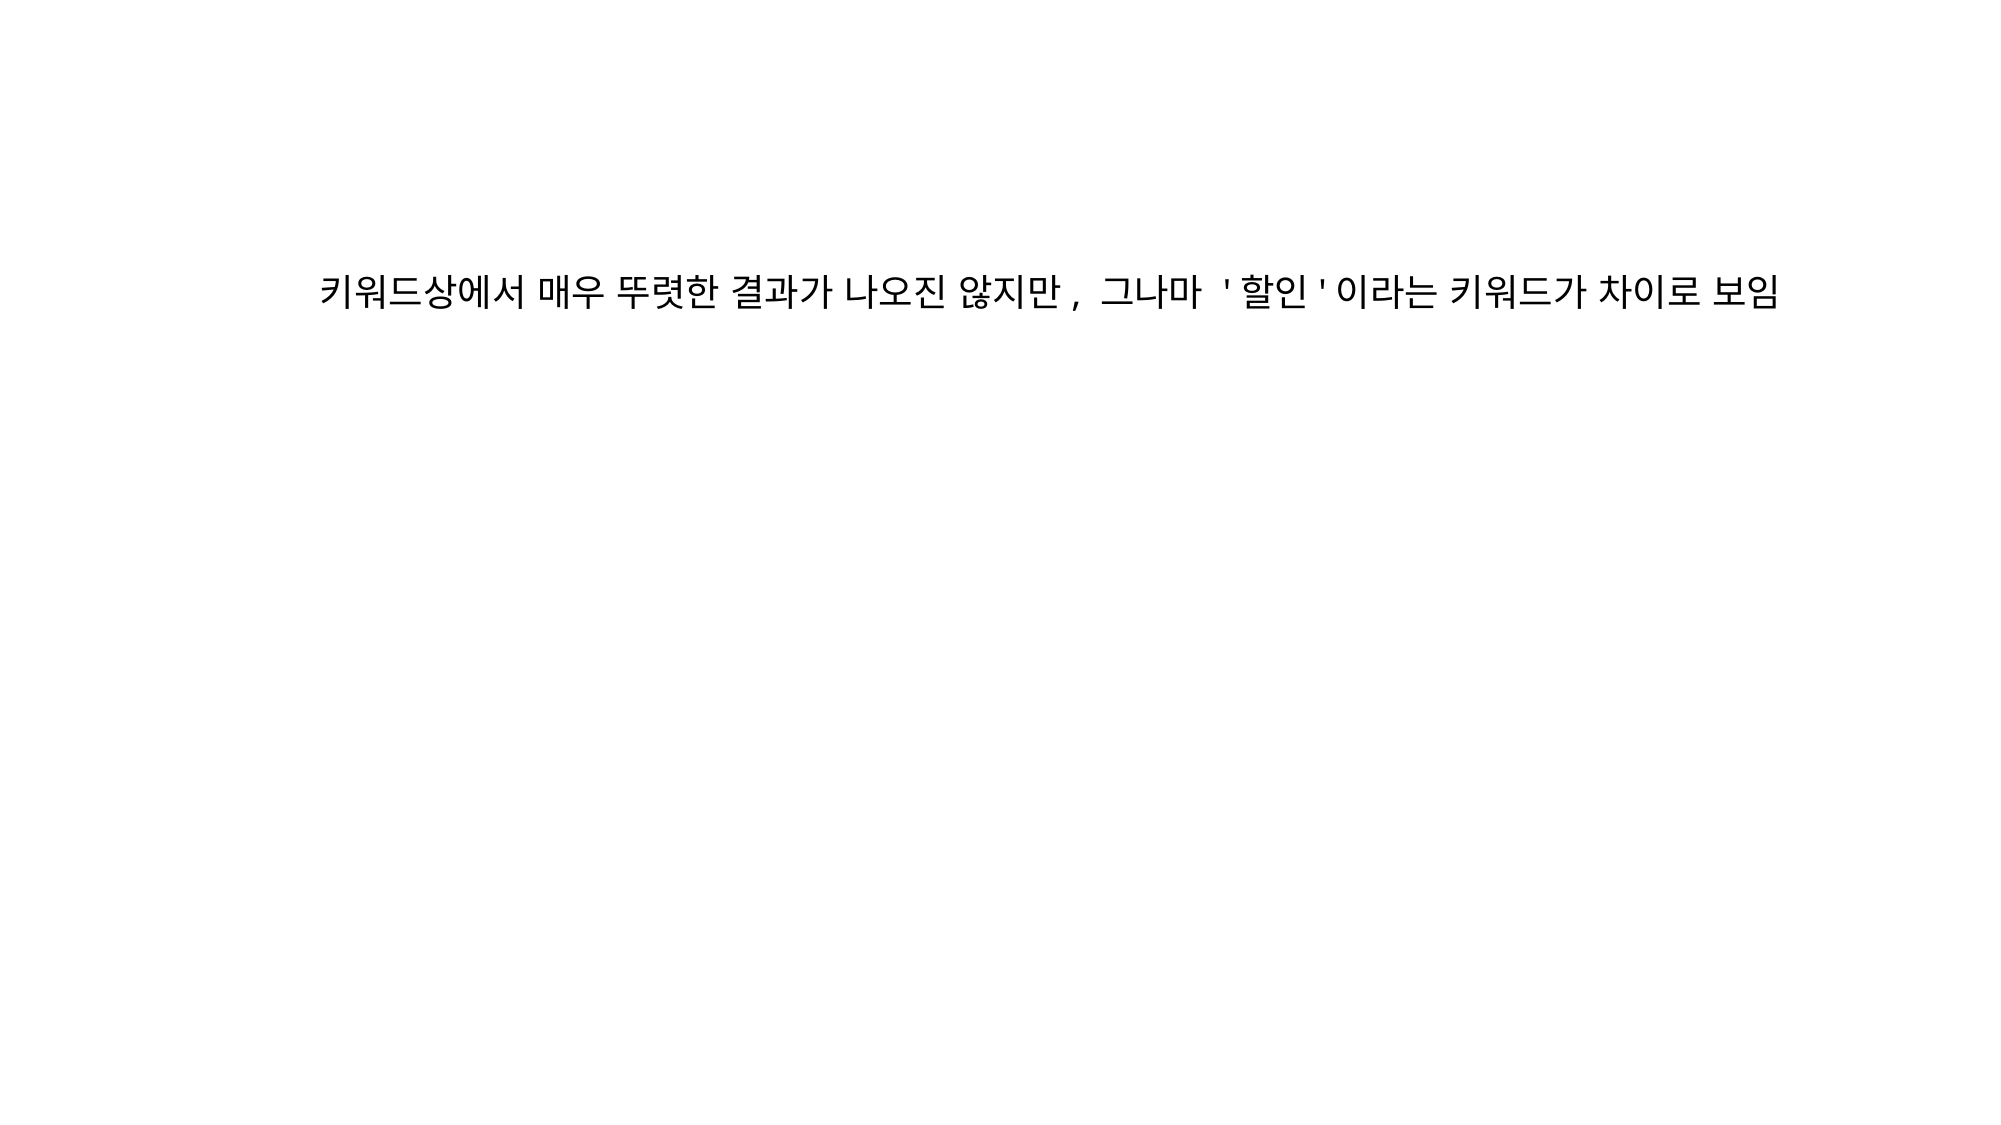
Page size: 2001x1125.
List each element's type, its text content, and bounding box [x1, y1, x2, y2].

text_box 키워드상에서 매우 뚜렷한 결과가 나오진 않지만, 그나마 '할인'이라는 키워드가 차이로 보임 [304, 261, 1807, 321]
